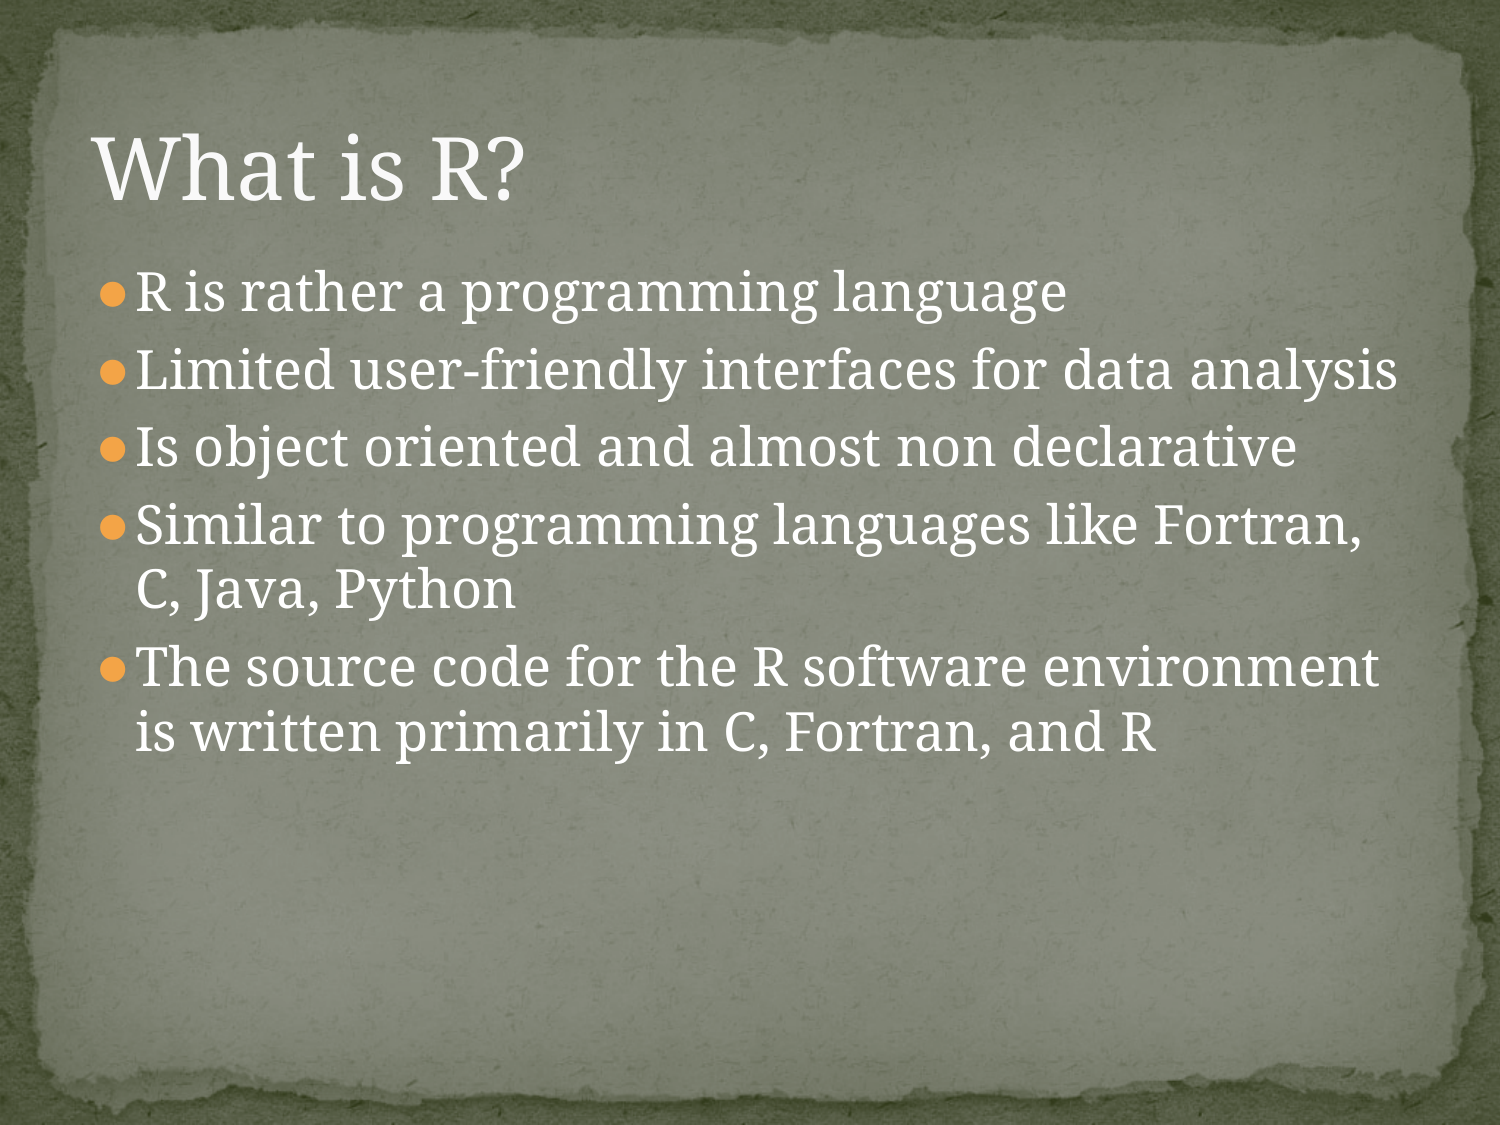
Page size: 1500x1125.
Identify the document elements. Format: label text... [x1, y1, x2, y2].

title What is R? [75, 24, 1425, 225]
list R is rather a programming language Limited user-friendly interfaces for data analysis Is object oriented and almost non declarative Similar to programming languages like Fortran, C, Java, Python The source code for the R software environment is written primarily in C, Fortran, and R [75, 249, 1425, 1000]
picture [0, 0, 1500, 1125]
